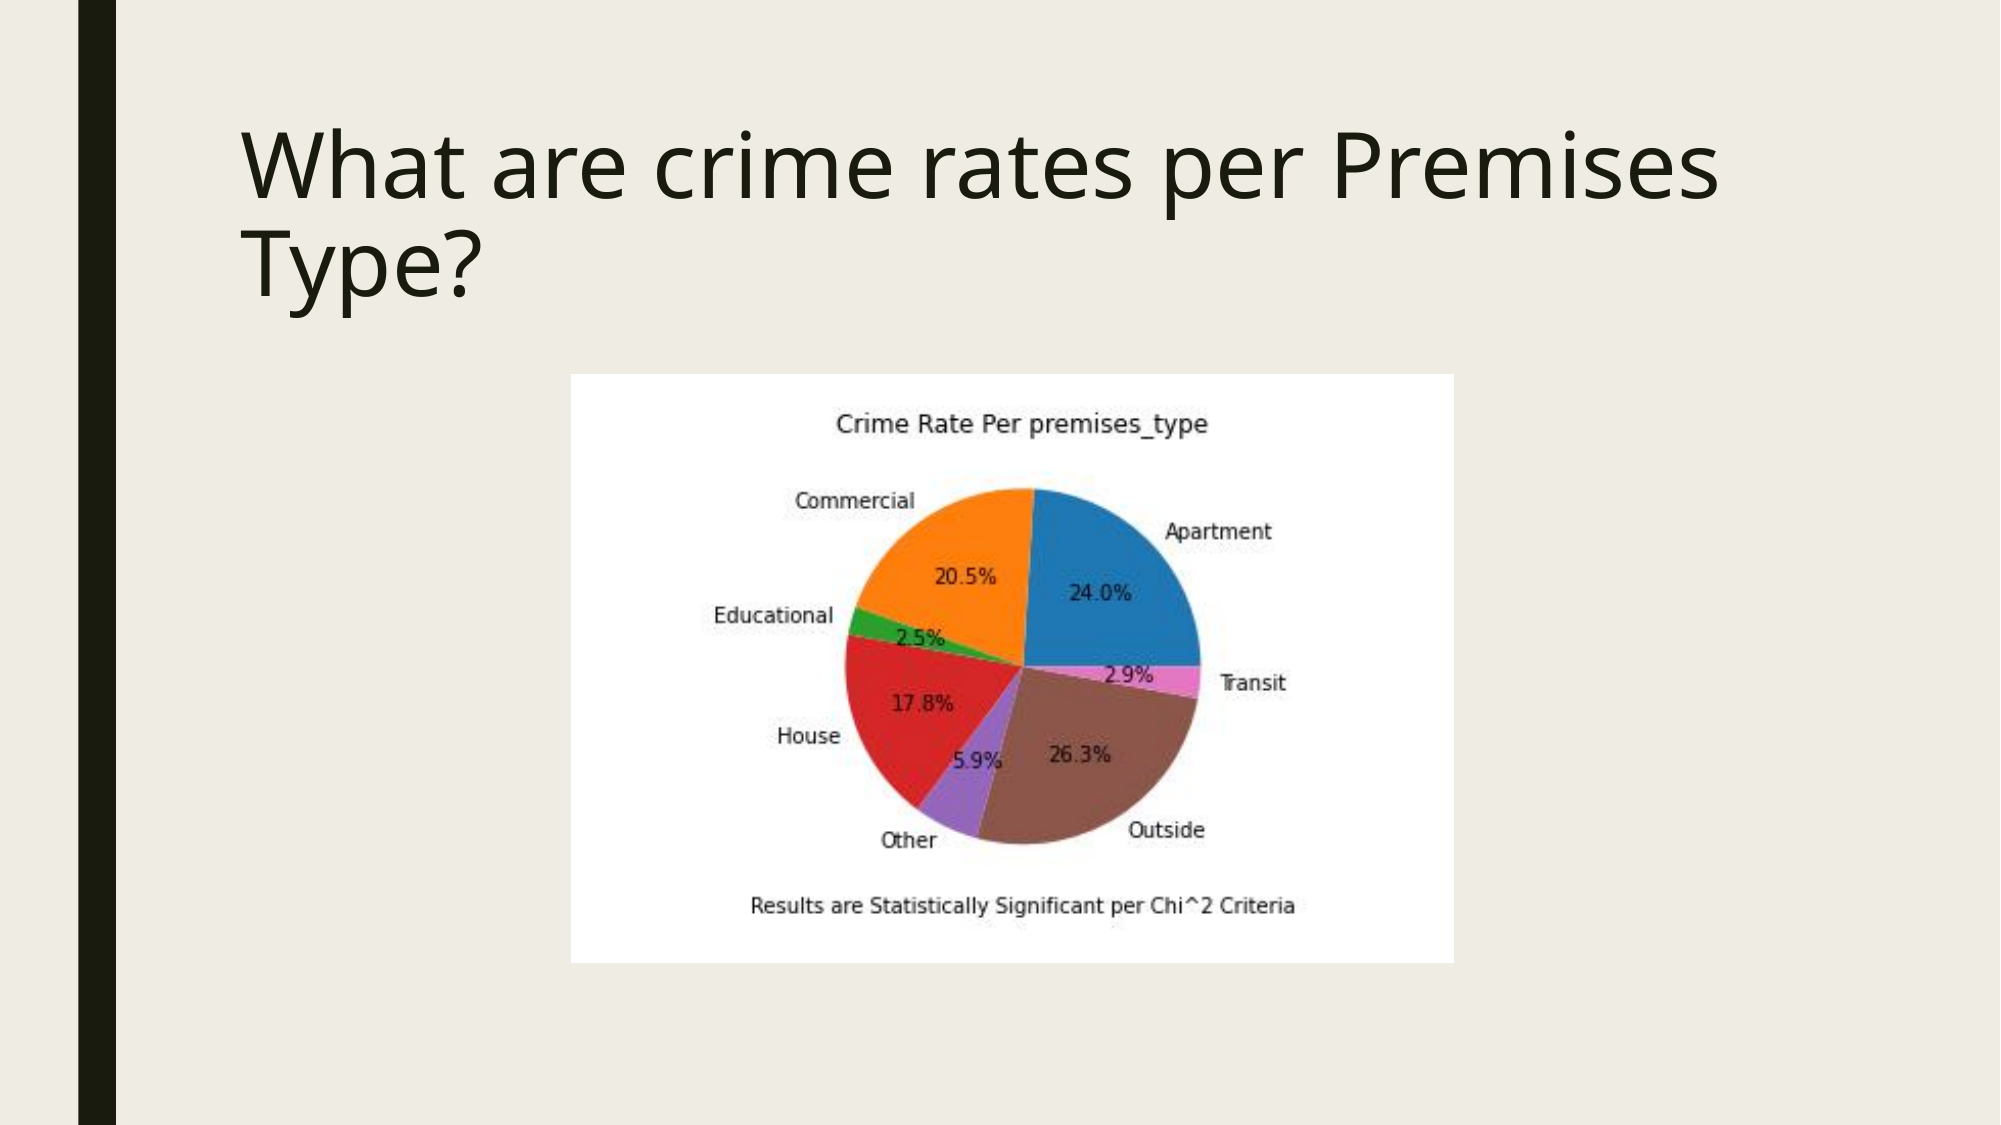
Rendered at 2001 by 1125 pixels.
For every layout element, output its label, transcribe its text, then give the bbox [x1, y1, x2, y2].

title What are crime rates per Premises Type? [225, 112, 1800, 357]
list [571, 374, 1454, 963]
